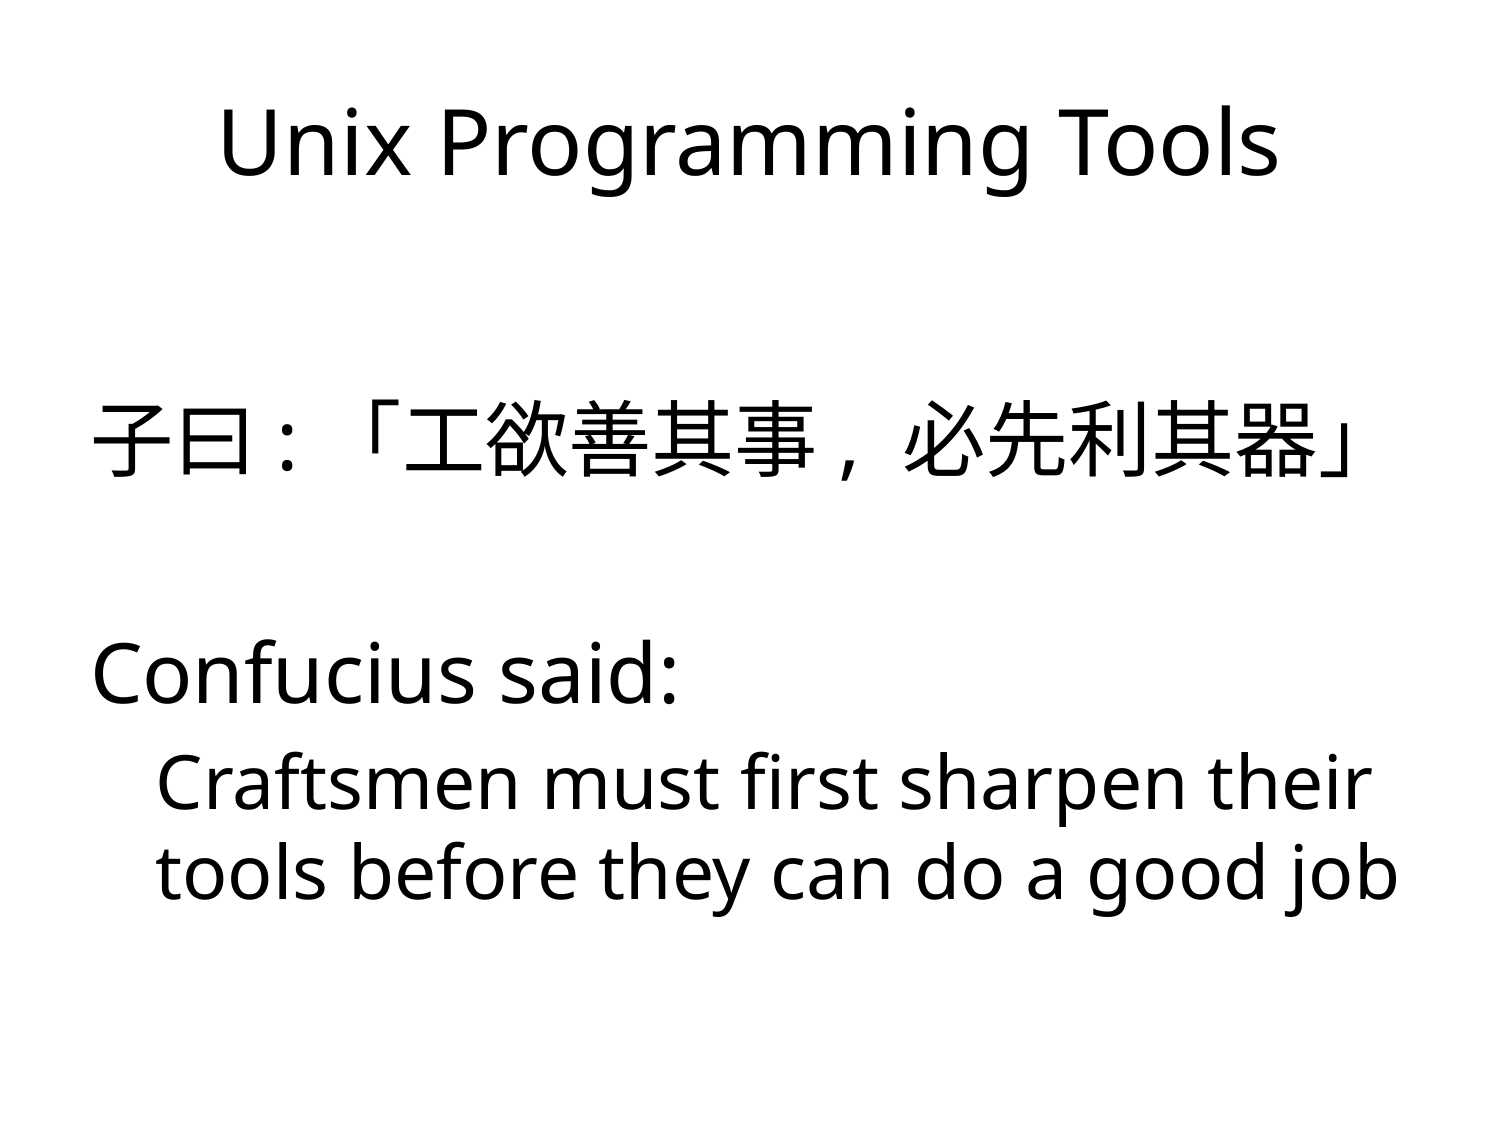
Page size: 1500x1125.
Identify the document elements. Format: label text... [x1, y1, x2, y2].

list 子曰:「工欲善其事, 必先利其器」 Confucius said: Craftsmen must first sharpen their tools before they can do a good job [75, 262, 1425, 1005]
title Unix Programming Tools [75, 45, 1425, 233]
